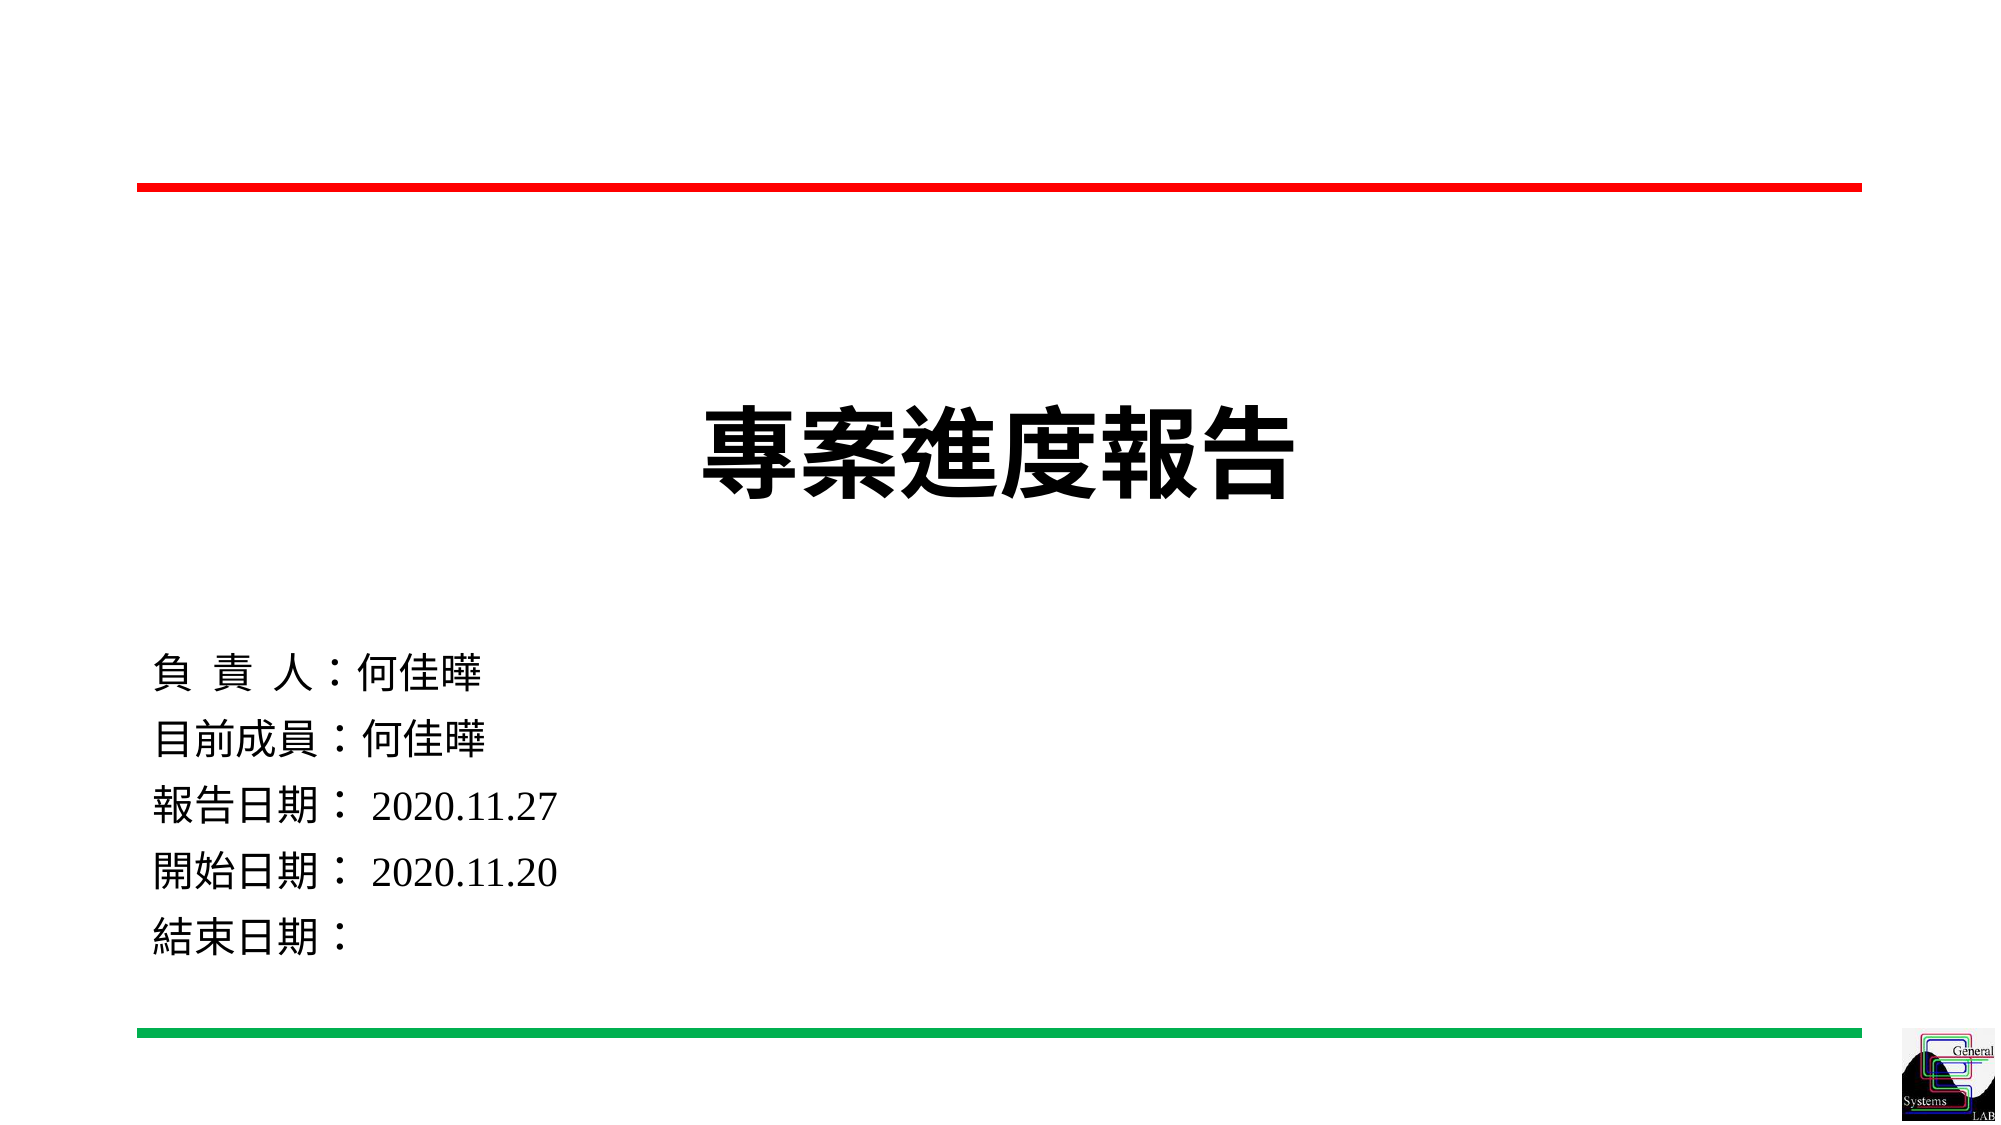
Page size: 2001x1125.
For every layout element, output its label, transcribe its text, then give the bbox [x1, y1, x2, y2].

title 專案進度報告 [137, 227, 1863, 645]
subtitle 負 責 人：何佳曄 目前成員：何佳曄 報告日期：2020.11.27 開始日期：2020.11.20 結束日期： [137, 645, 1863, 1027]
picture [1902, 1028, 1995, 1121]
